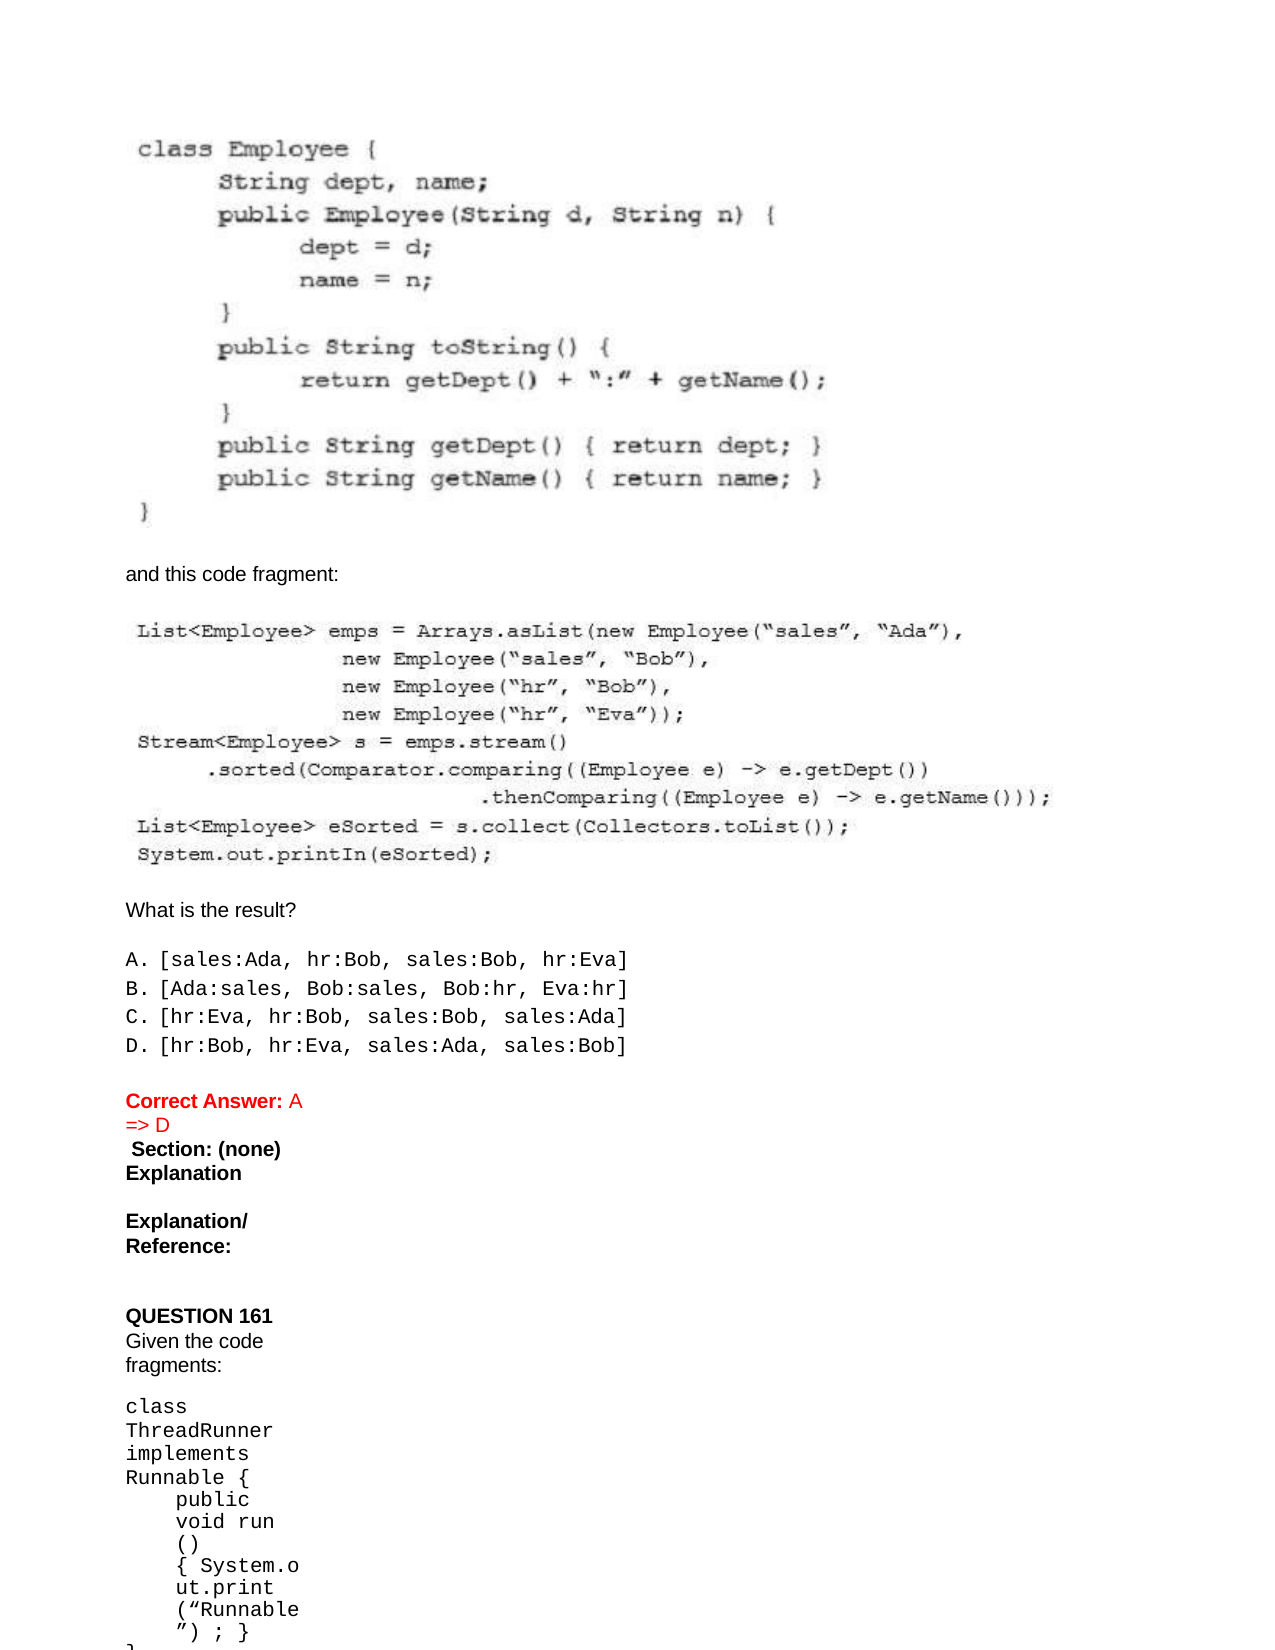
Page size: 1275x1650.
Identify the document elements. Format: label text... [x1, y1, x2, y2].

text_box [127, 621, 1054, 866]
text_box [127, 139, 828, 528]
text_box What is the result? [sales:Ada, hr:Bob, sales:Bob, hr:Eva] [Ada:sales, Bob:sales, Bob:hr, Eva:hr] [hr:Eva, hr:Bob, sales:Bob, sales:Ada] [hr:Bob, hr:Eva, sales:Ada, sales:Bob] Correct Answer: A => D Section: (none) Explanation Explanation/Reference: QUESTION 161 Given the code fragments: class ThreadRunner implements Runnable { public void run () { System.out.print (“Runnable”) ; } } class ThreadCaller implements Callable { Public String call () throws Exception {return “Callable”; ) } and [106, 894, 882, 1650]
text_box and this code fragment: [123, 558, 346, 586]
